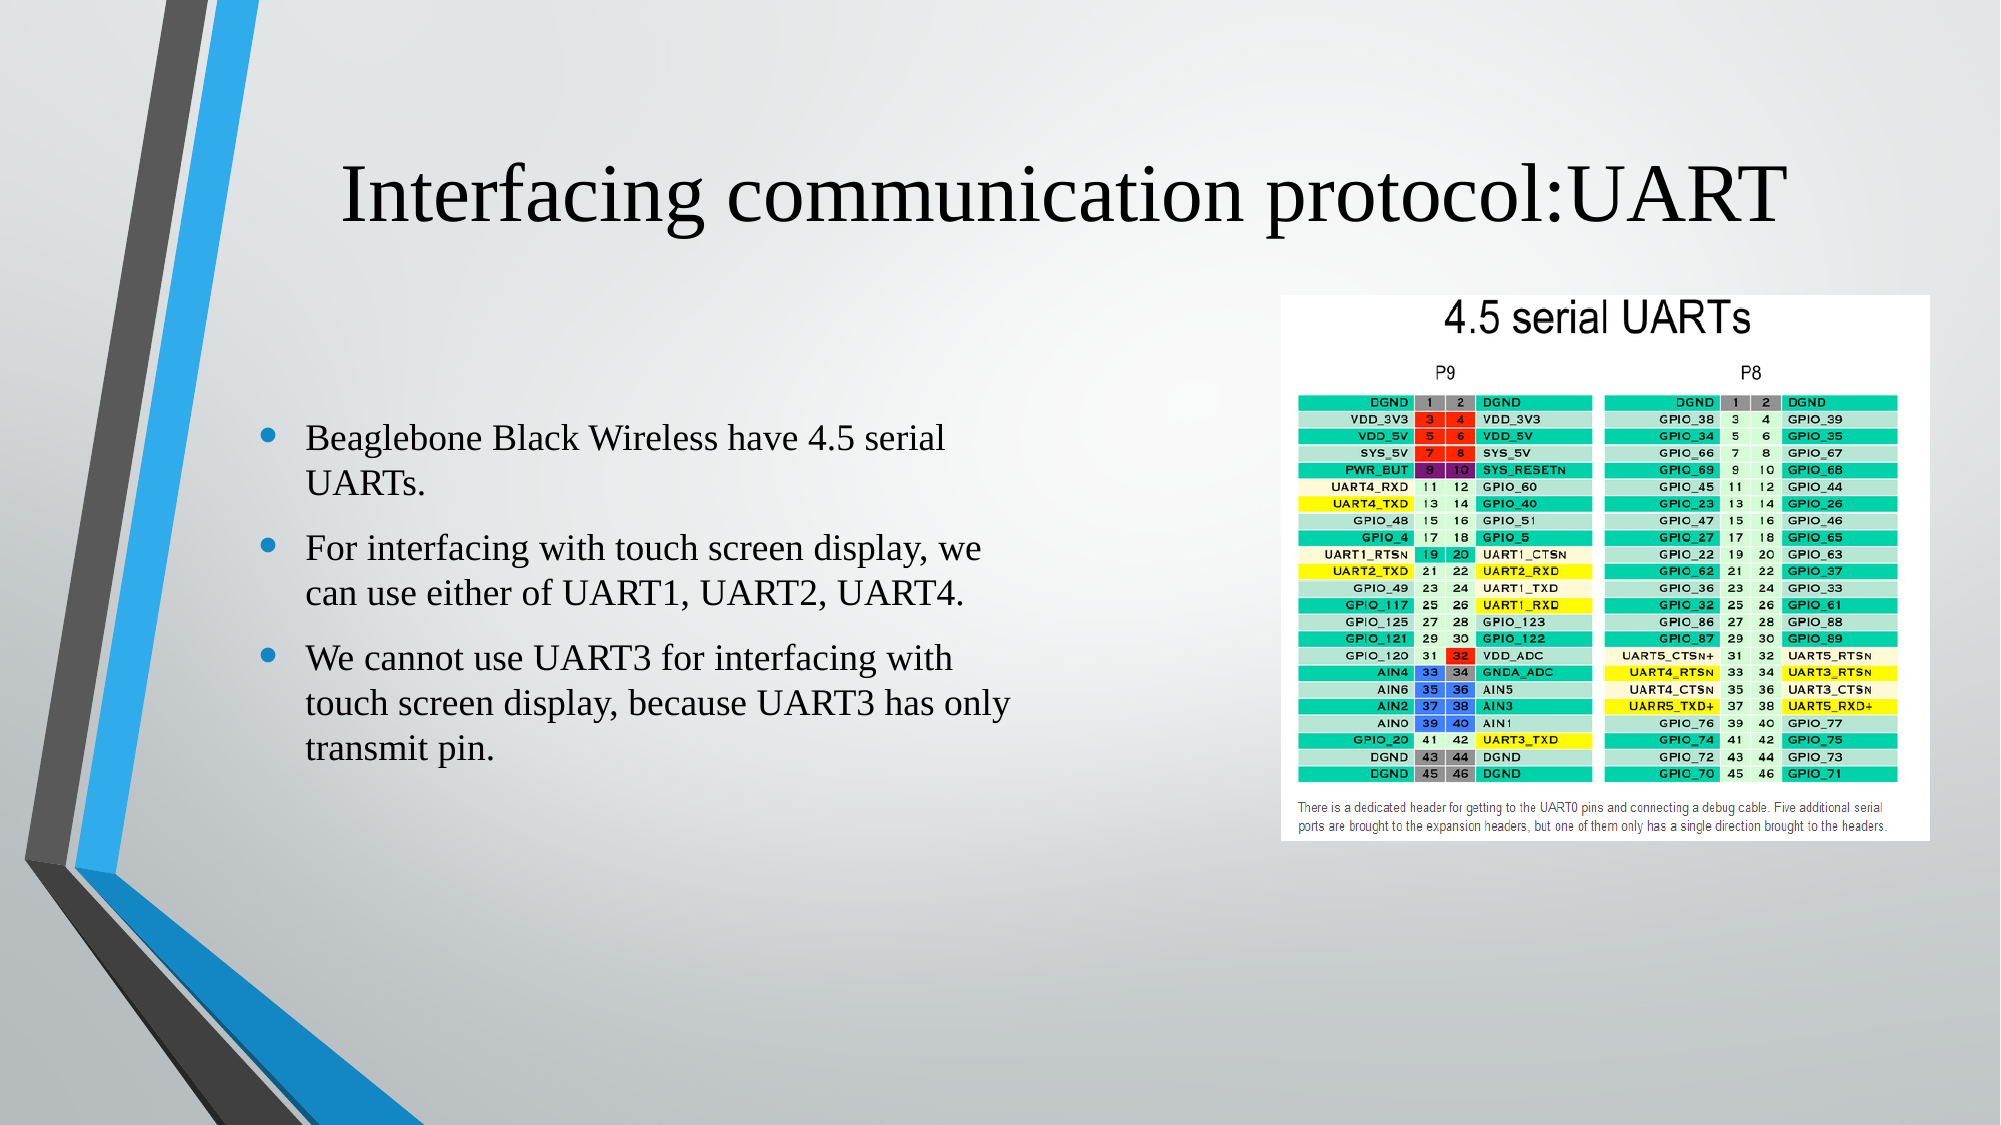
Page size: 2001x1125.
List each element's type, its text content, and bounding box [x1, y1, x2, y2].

title Interfacing communication protocol:UART [243, 112, 1887, 264]
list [1281, 295, 1930, 841]
list Beaglebone Black Wireless have 4.5 serial UARTs. For interfacing with touch screen display, we can use either of UART1, UART2, UART4. We cannot use UART3 for interfacing with touch screen display, because UART3 has only transmit pin. [243, 295, 1047, 950]
